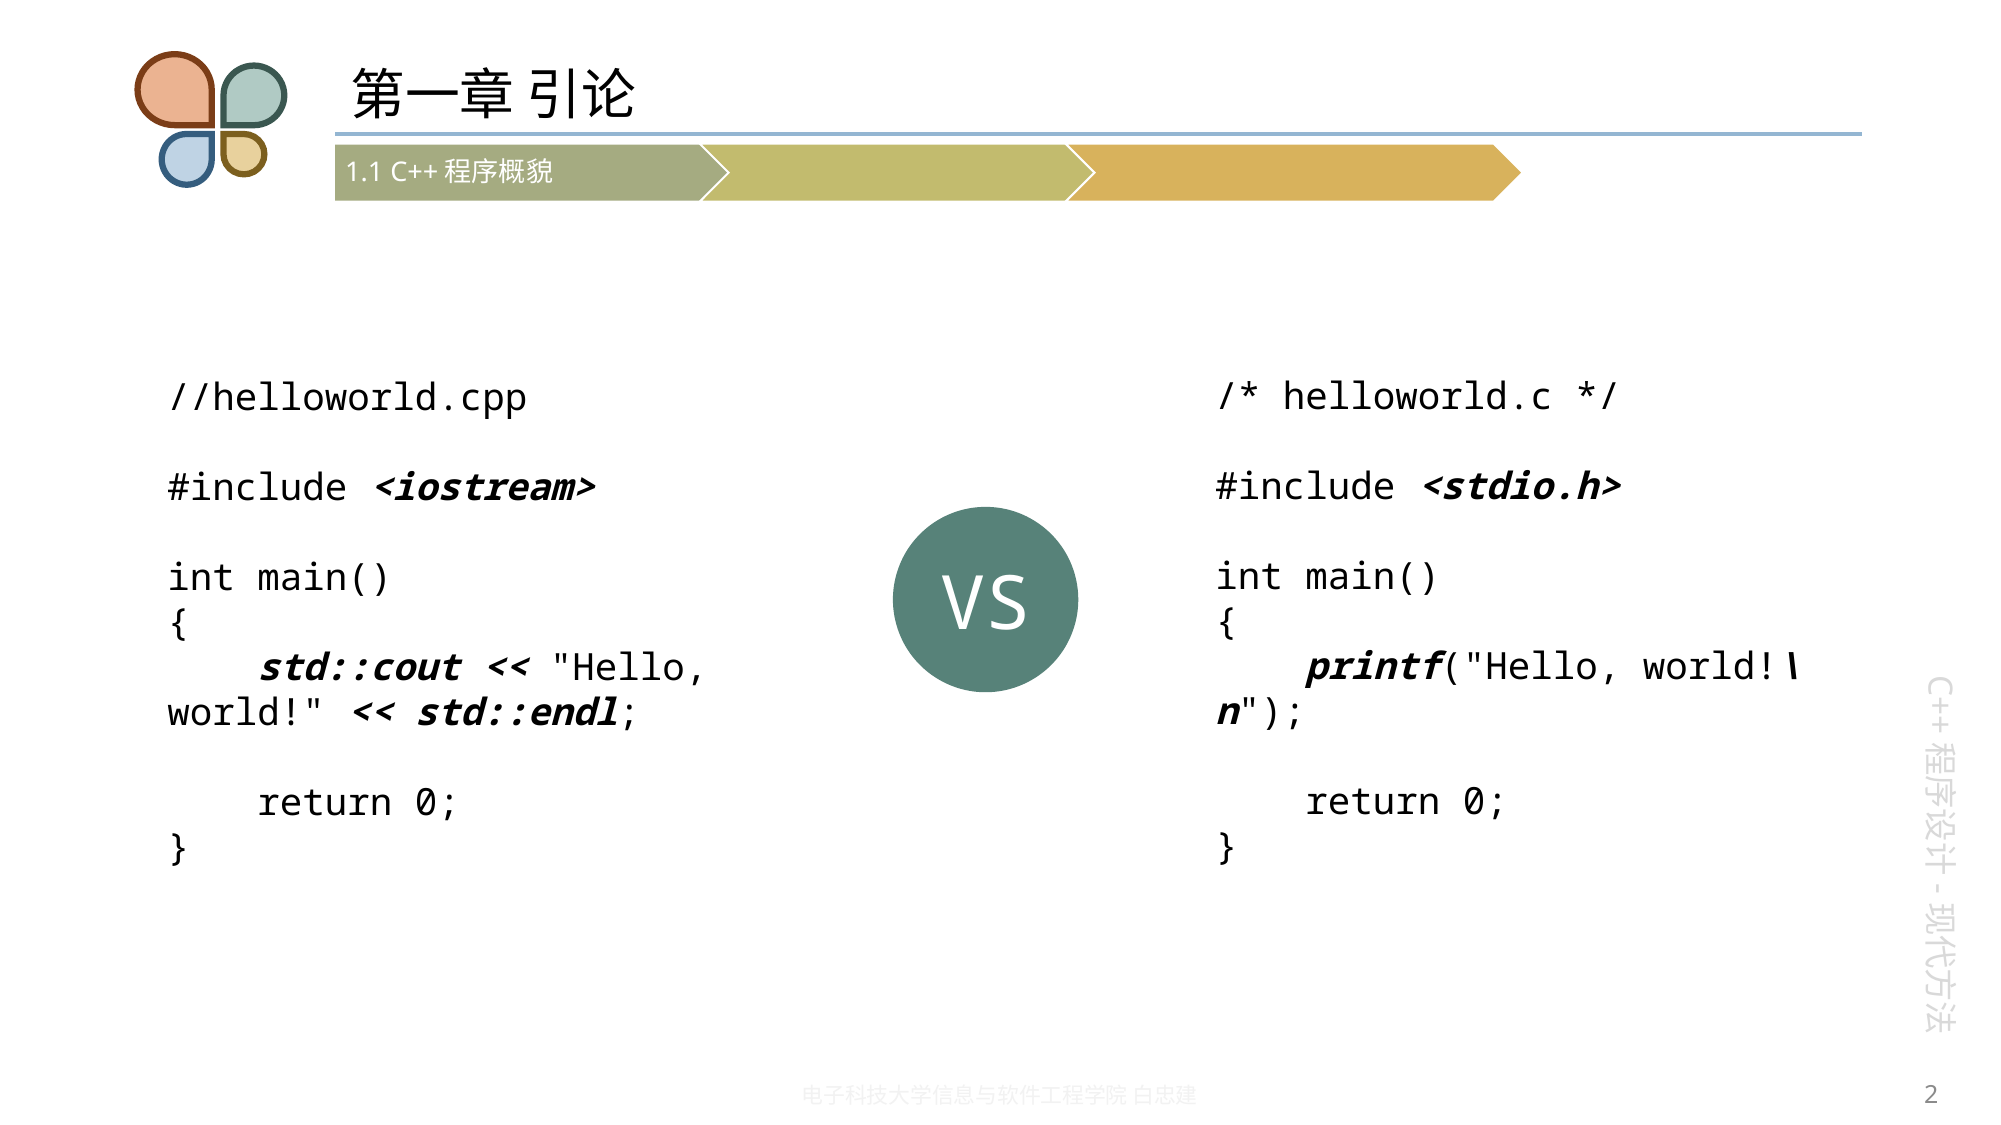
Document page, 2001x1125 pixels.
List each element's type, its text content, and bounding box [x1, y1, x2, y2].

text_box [333, 143, 1524, 202]
slide_number 2 [1862, 1065, 2000, 1125]
title 第一章 引论 [335, 59, 1863, 134]
text_box /* helloworld.c */ #include <stdio.h> int main() { printf("Hello, world!\n"); return 0; } [1200, 364, 1883, 875]
text_box //helloworld.cpp #include <iostream> int main() { std::cout << "Hello, world!" << std::endl; return 0; } [152, 365, 874, 875]
text_box VS [891, 505, 1080, 694]
